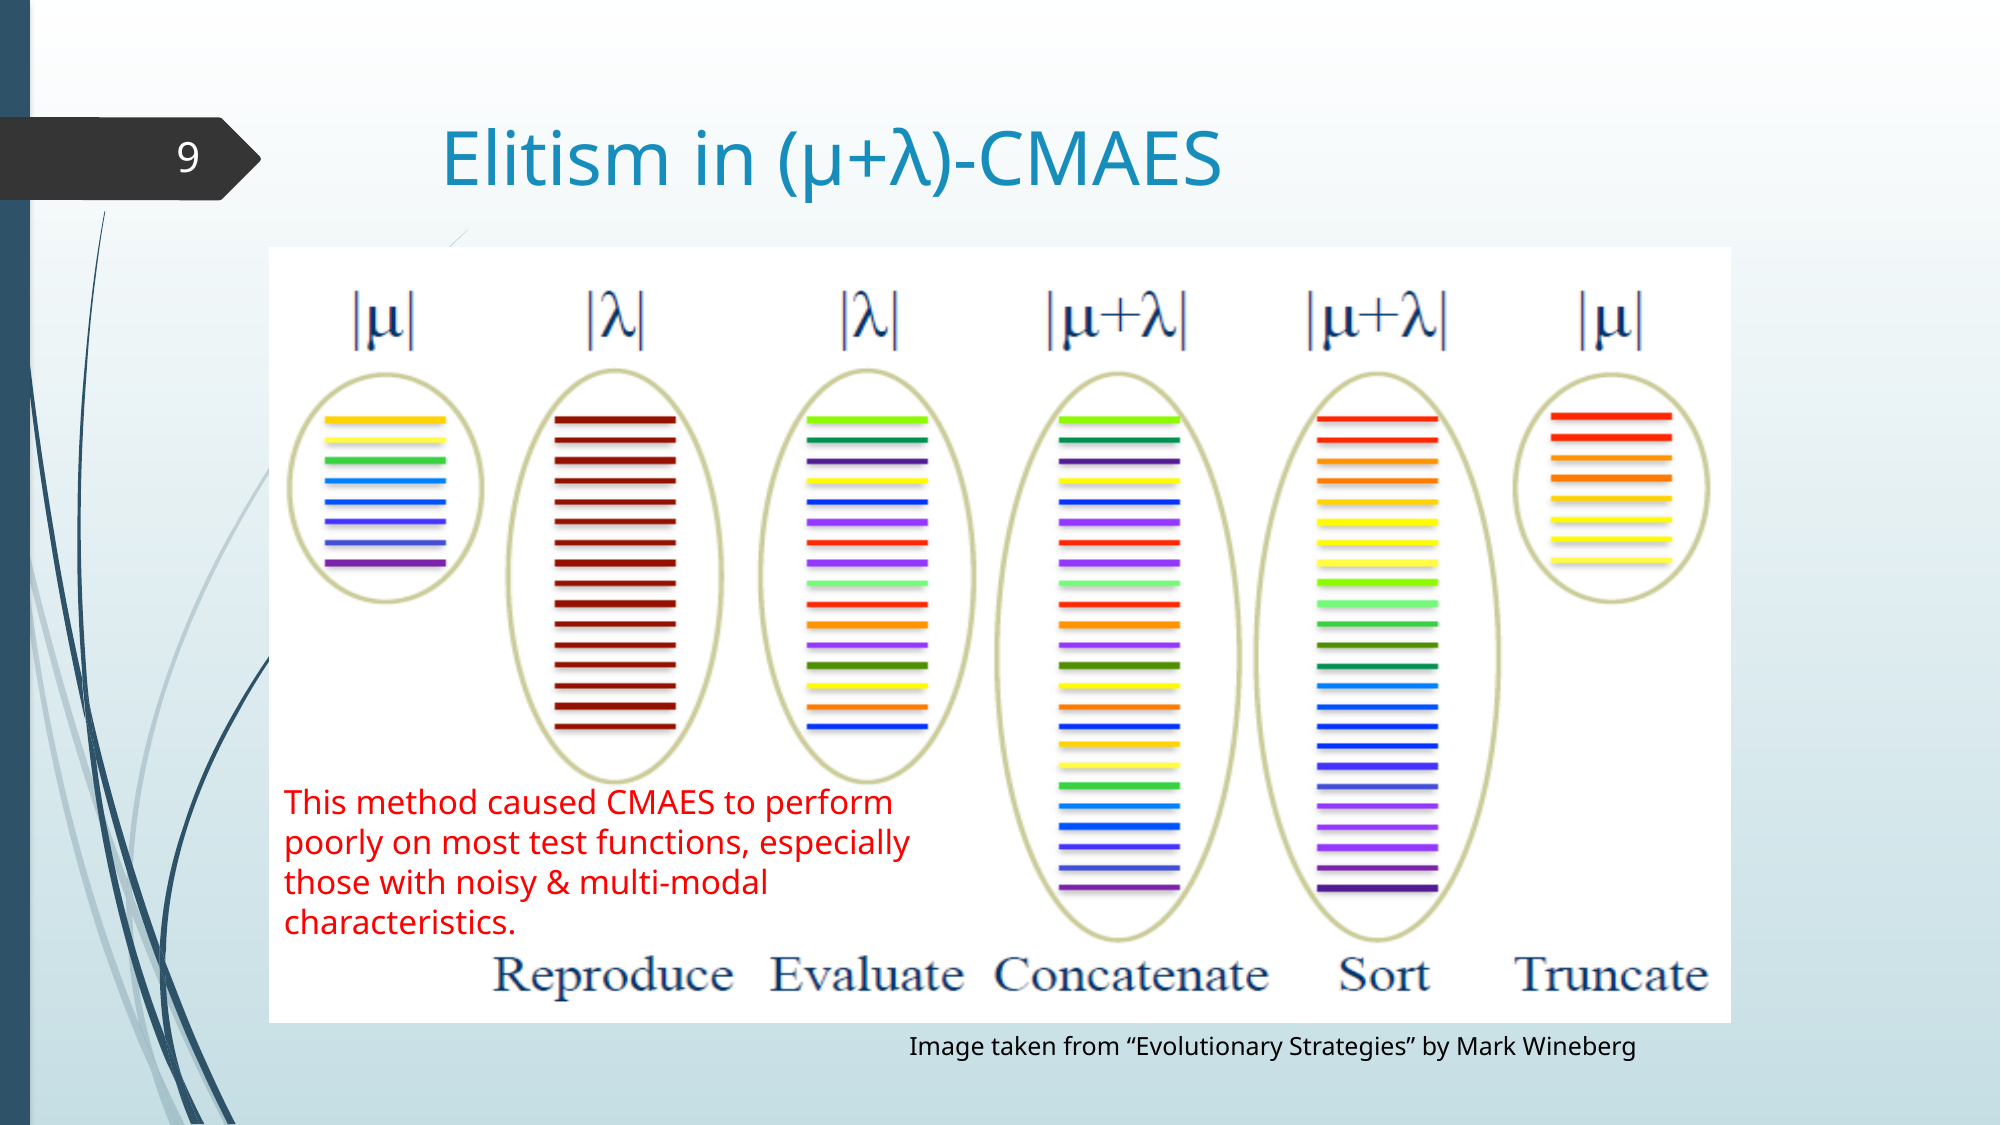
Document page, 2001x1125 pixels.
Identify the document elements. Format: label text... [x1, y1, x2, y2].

title Elitism in (µ+λ)-CMAES [425, 102, 1888, 248]
text_box Image taken from “Evolutionary Strategies” by Mark Wineberg [894, 1022, 1834, 1068]
picture [268, 247, 1732, 1023]
slide_number 9 [87, 129, 216, 190]
